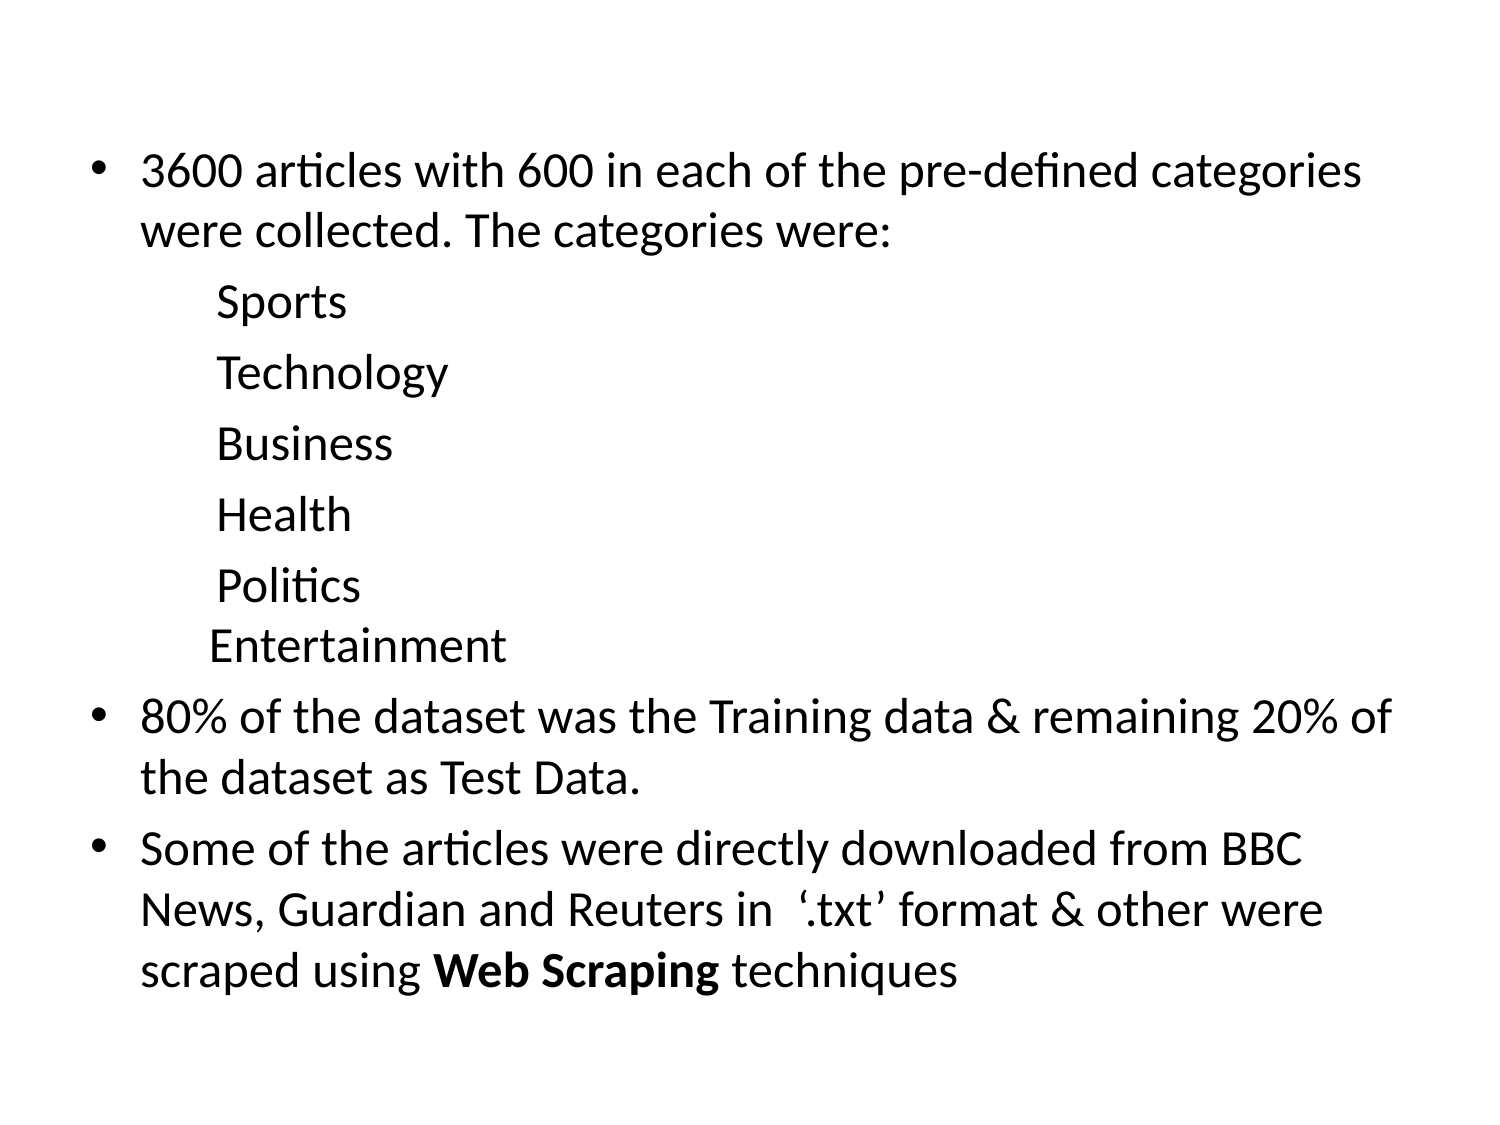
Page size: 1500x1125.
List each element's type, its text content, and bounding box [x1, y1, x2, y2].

list 3600 articles with 600 in each of the pre-defined categories were collected. The categories were: Sports Technology Business Health Politics Entertainment 80% of the dataset was the Training data & remaining 20% of the dataset as Test Data. Some of the articles were directly downloaded from BBC News, Guardian and Reuters in ‘.txt’ format & other were scraped using Web Scraping techniques [75, 128, 1425, 1005]
